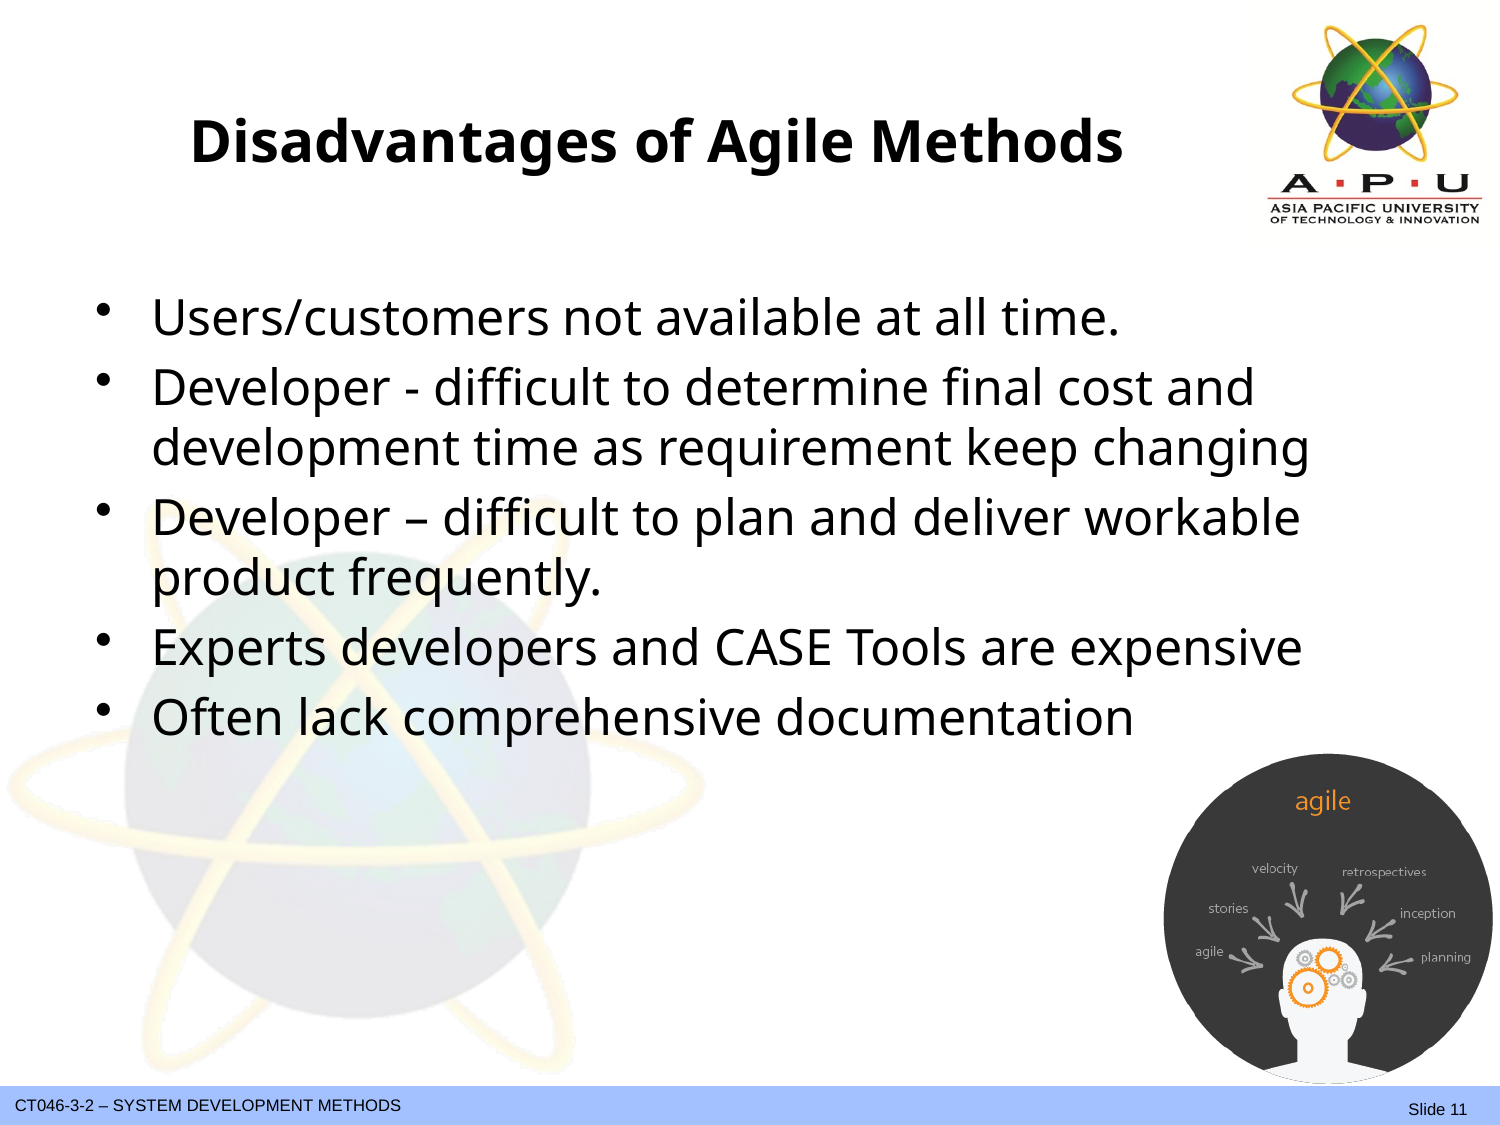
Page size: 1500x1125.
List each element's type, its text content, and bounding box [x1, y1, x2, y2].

title Disadvantages of Agile Methods [79, 44, 1236, 233]
list Users/customers not available at all time. Developer - difficult to determine final cost and development time as requirement keep changing Developer – difficult to plan and deliver workable product frequently. Experts developers and CASE Tools are expensive Often lack comprehensive documentation [79, 278, 1431, 1022]
picture [1251, 0, 1500, 249]
picture [1155, 747, 1500, 1091]
